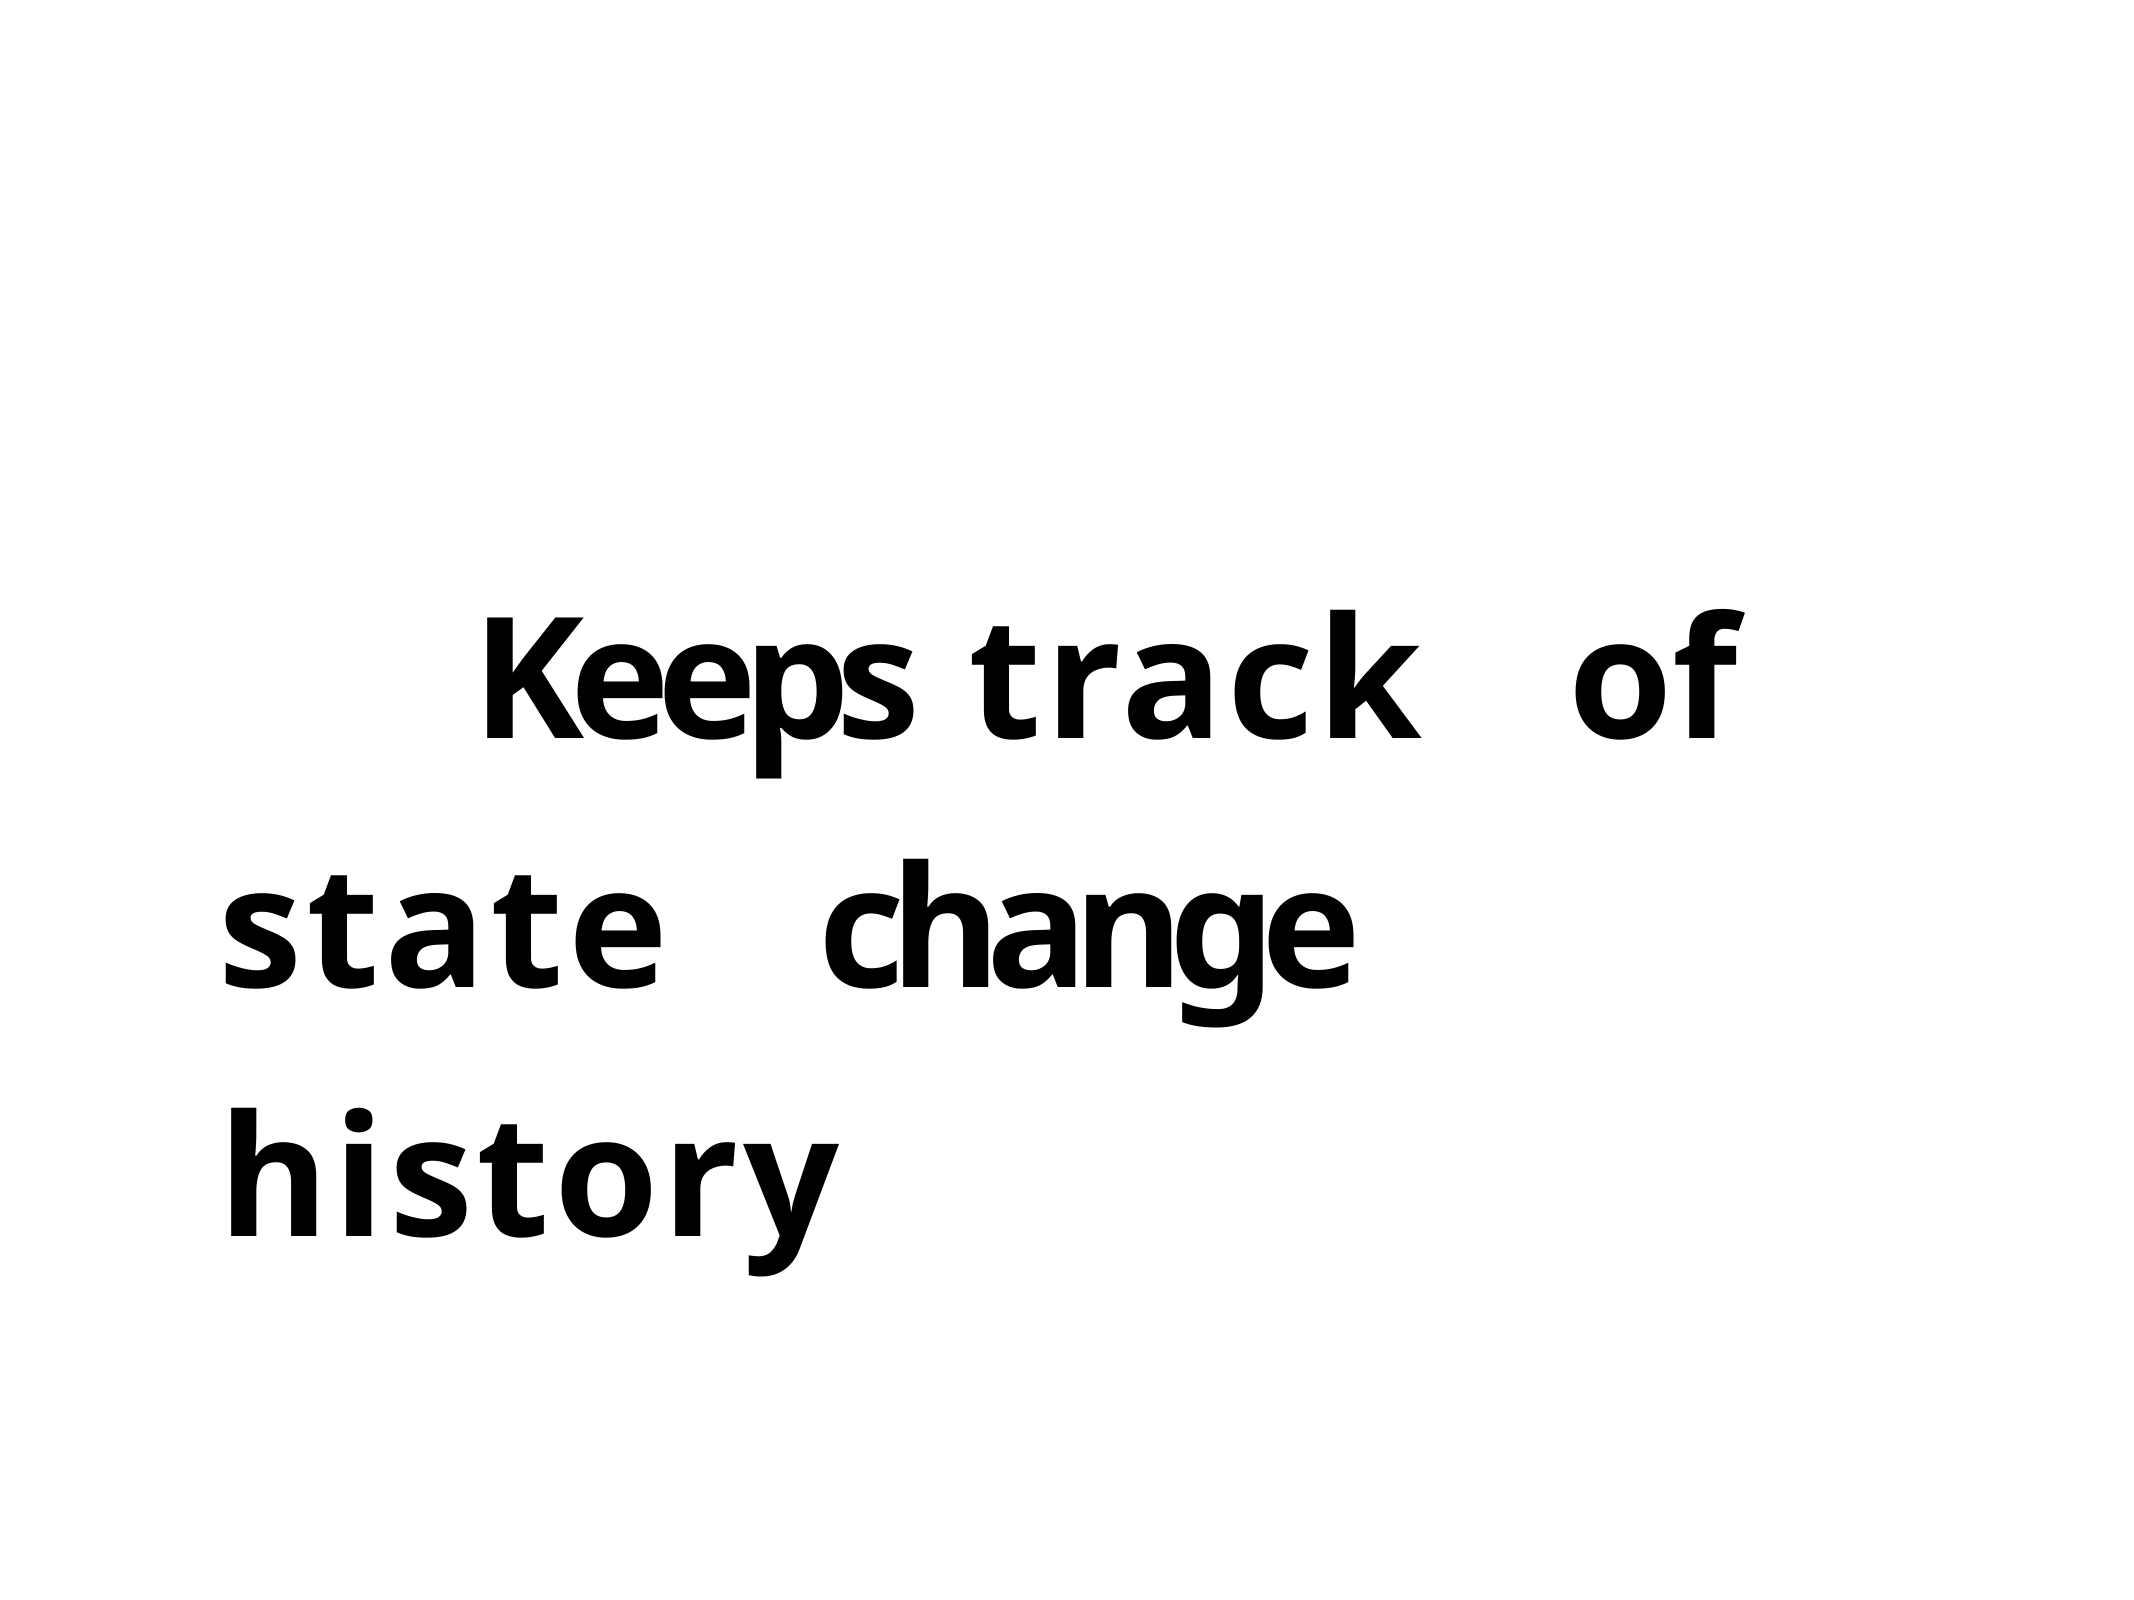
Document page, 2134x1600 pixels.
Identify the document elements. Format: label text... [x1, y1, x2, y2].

title Keeps track of state change history [216, 521, 1916, 1271]
